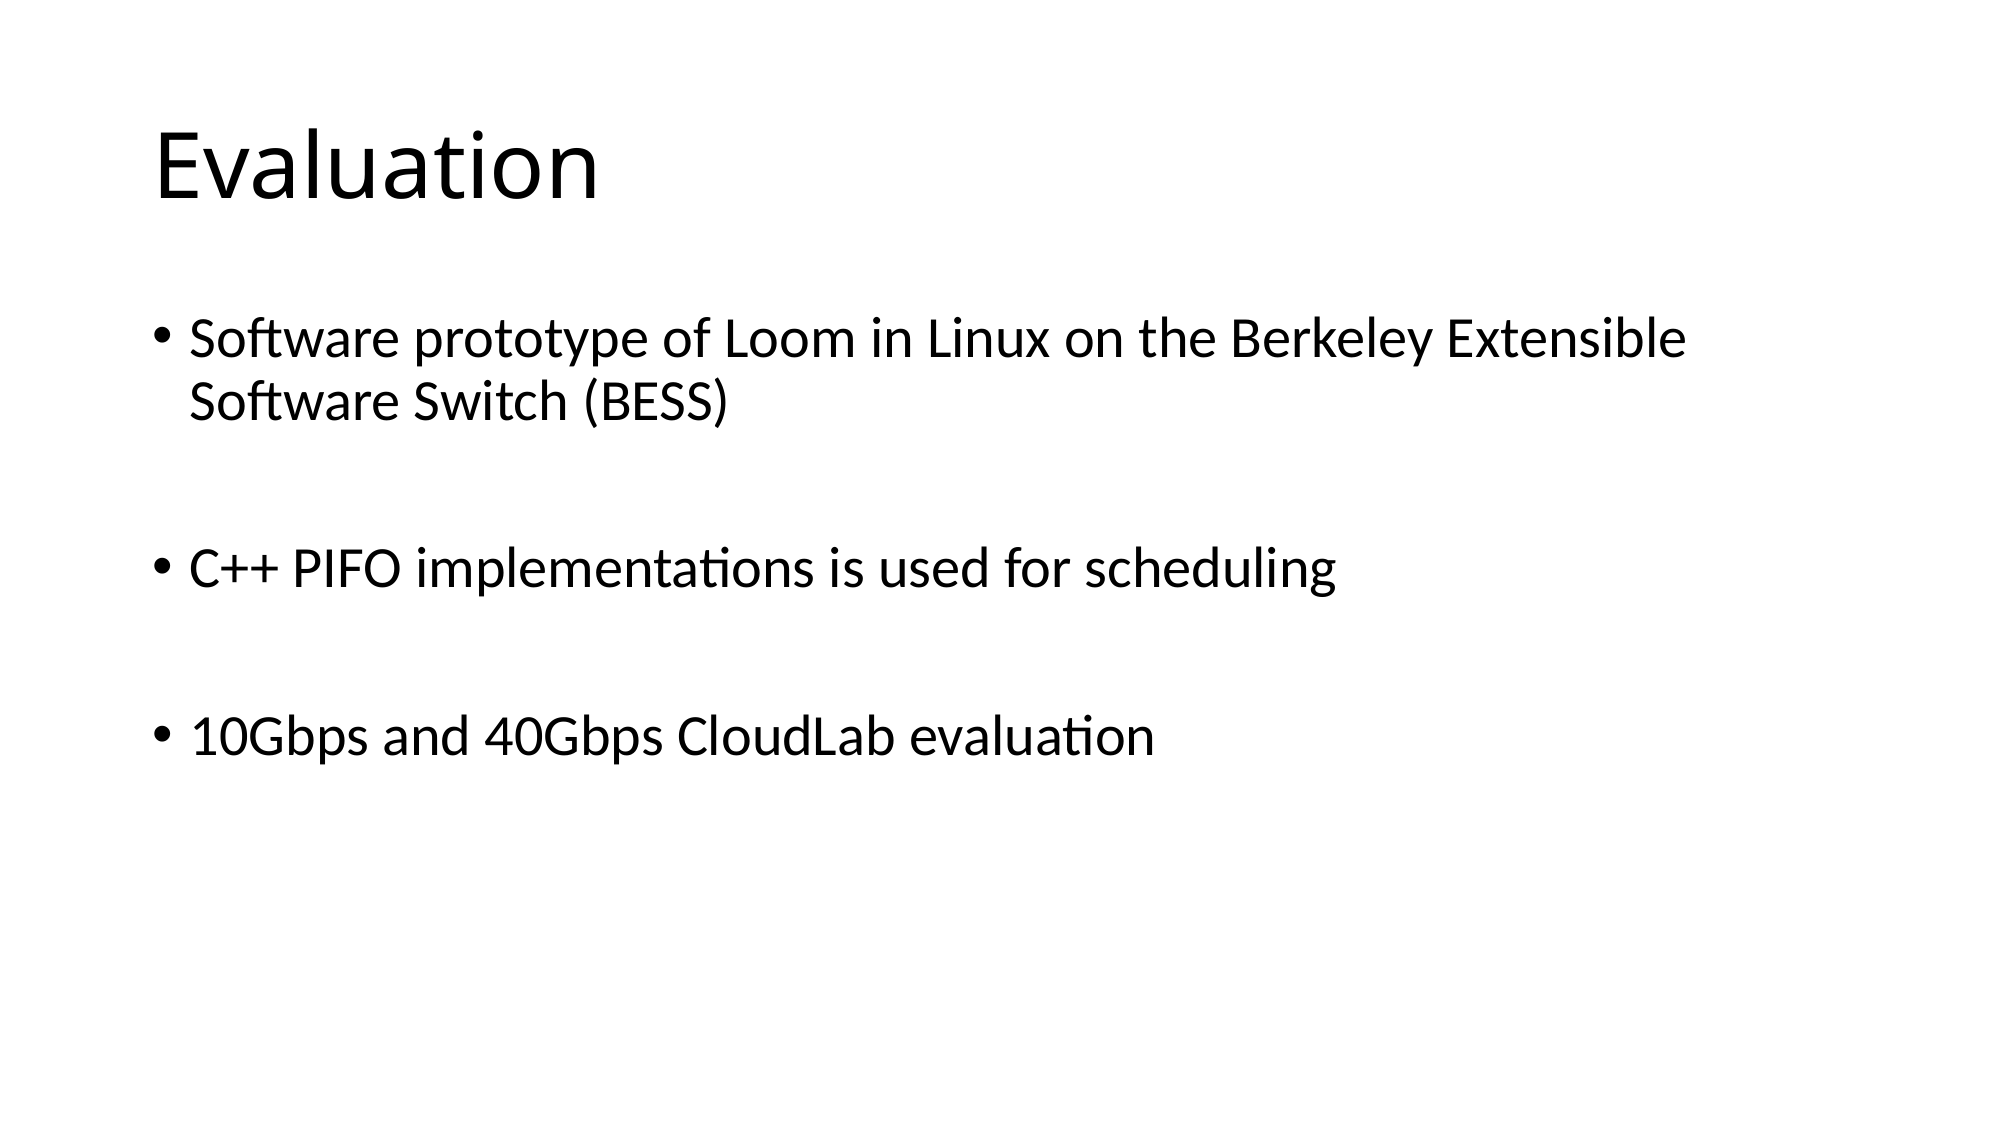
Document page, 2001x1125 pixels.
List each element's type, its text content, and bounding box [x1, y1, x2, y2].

list Software prototype of Loom in Linux on the Berkeley Extensible Software Switch (BESS) C++ PIFO implementations is used for scheduling 10Gbps and 40Gbps CloudLab evaluation [137, 299, 1863, 1014]
title Evaluation [137, 59, 1863, 278]
